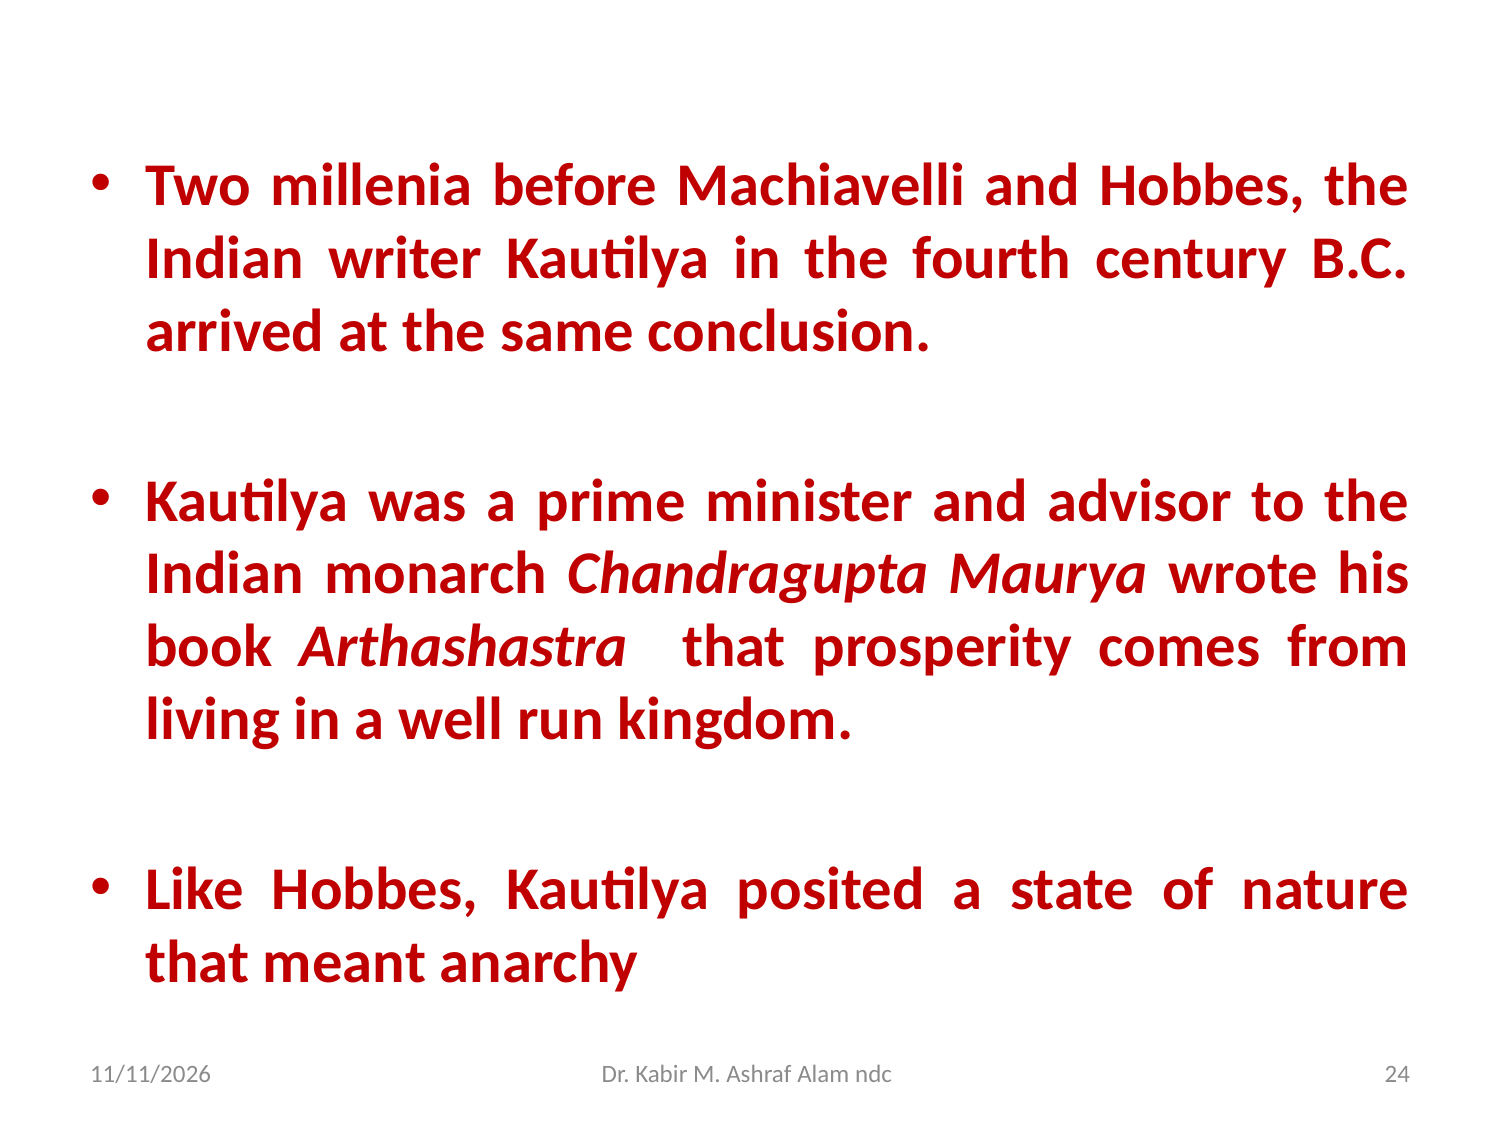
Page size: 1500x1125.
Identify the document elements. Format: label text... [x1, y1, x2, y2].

footer Dr. Kabir M. Ashraf Alam ndc [512, 1042, 988, 1103]
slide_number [75, 1042, 425, 1103]
slide_number 24 [1074, 1042, 1425, 1103]
list Two millenia before Machiavelli and Hobbes, the Indian writer Kautilya in the fourth century B.C. arrived at the same conclusion. Kautilya was a prime minister and advisor to the Indian monarch Chandragupta Maurya wrote his book Arthashastra that prosperity comes from living in a well run kingdom. Like Hobbes, Kautilya posited a state of nature that meant anarchy [75, 137, 1425, 1005]
